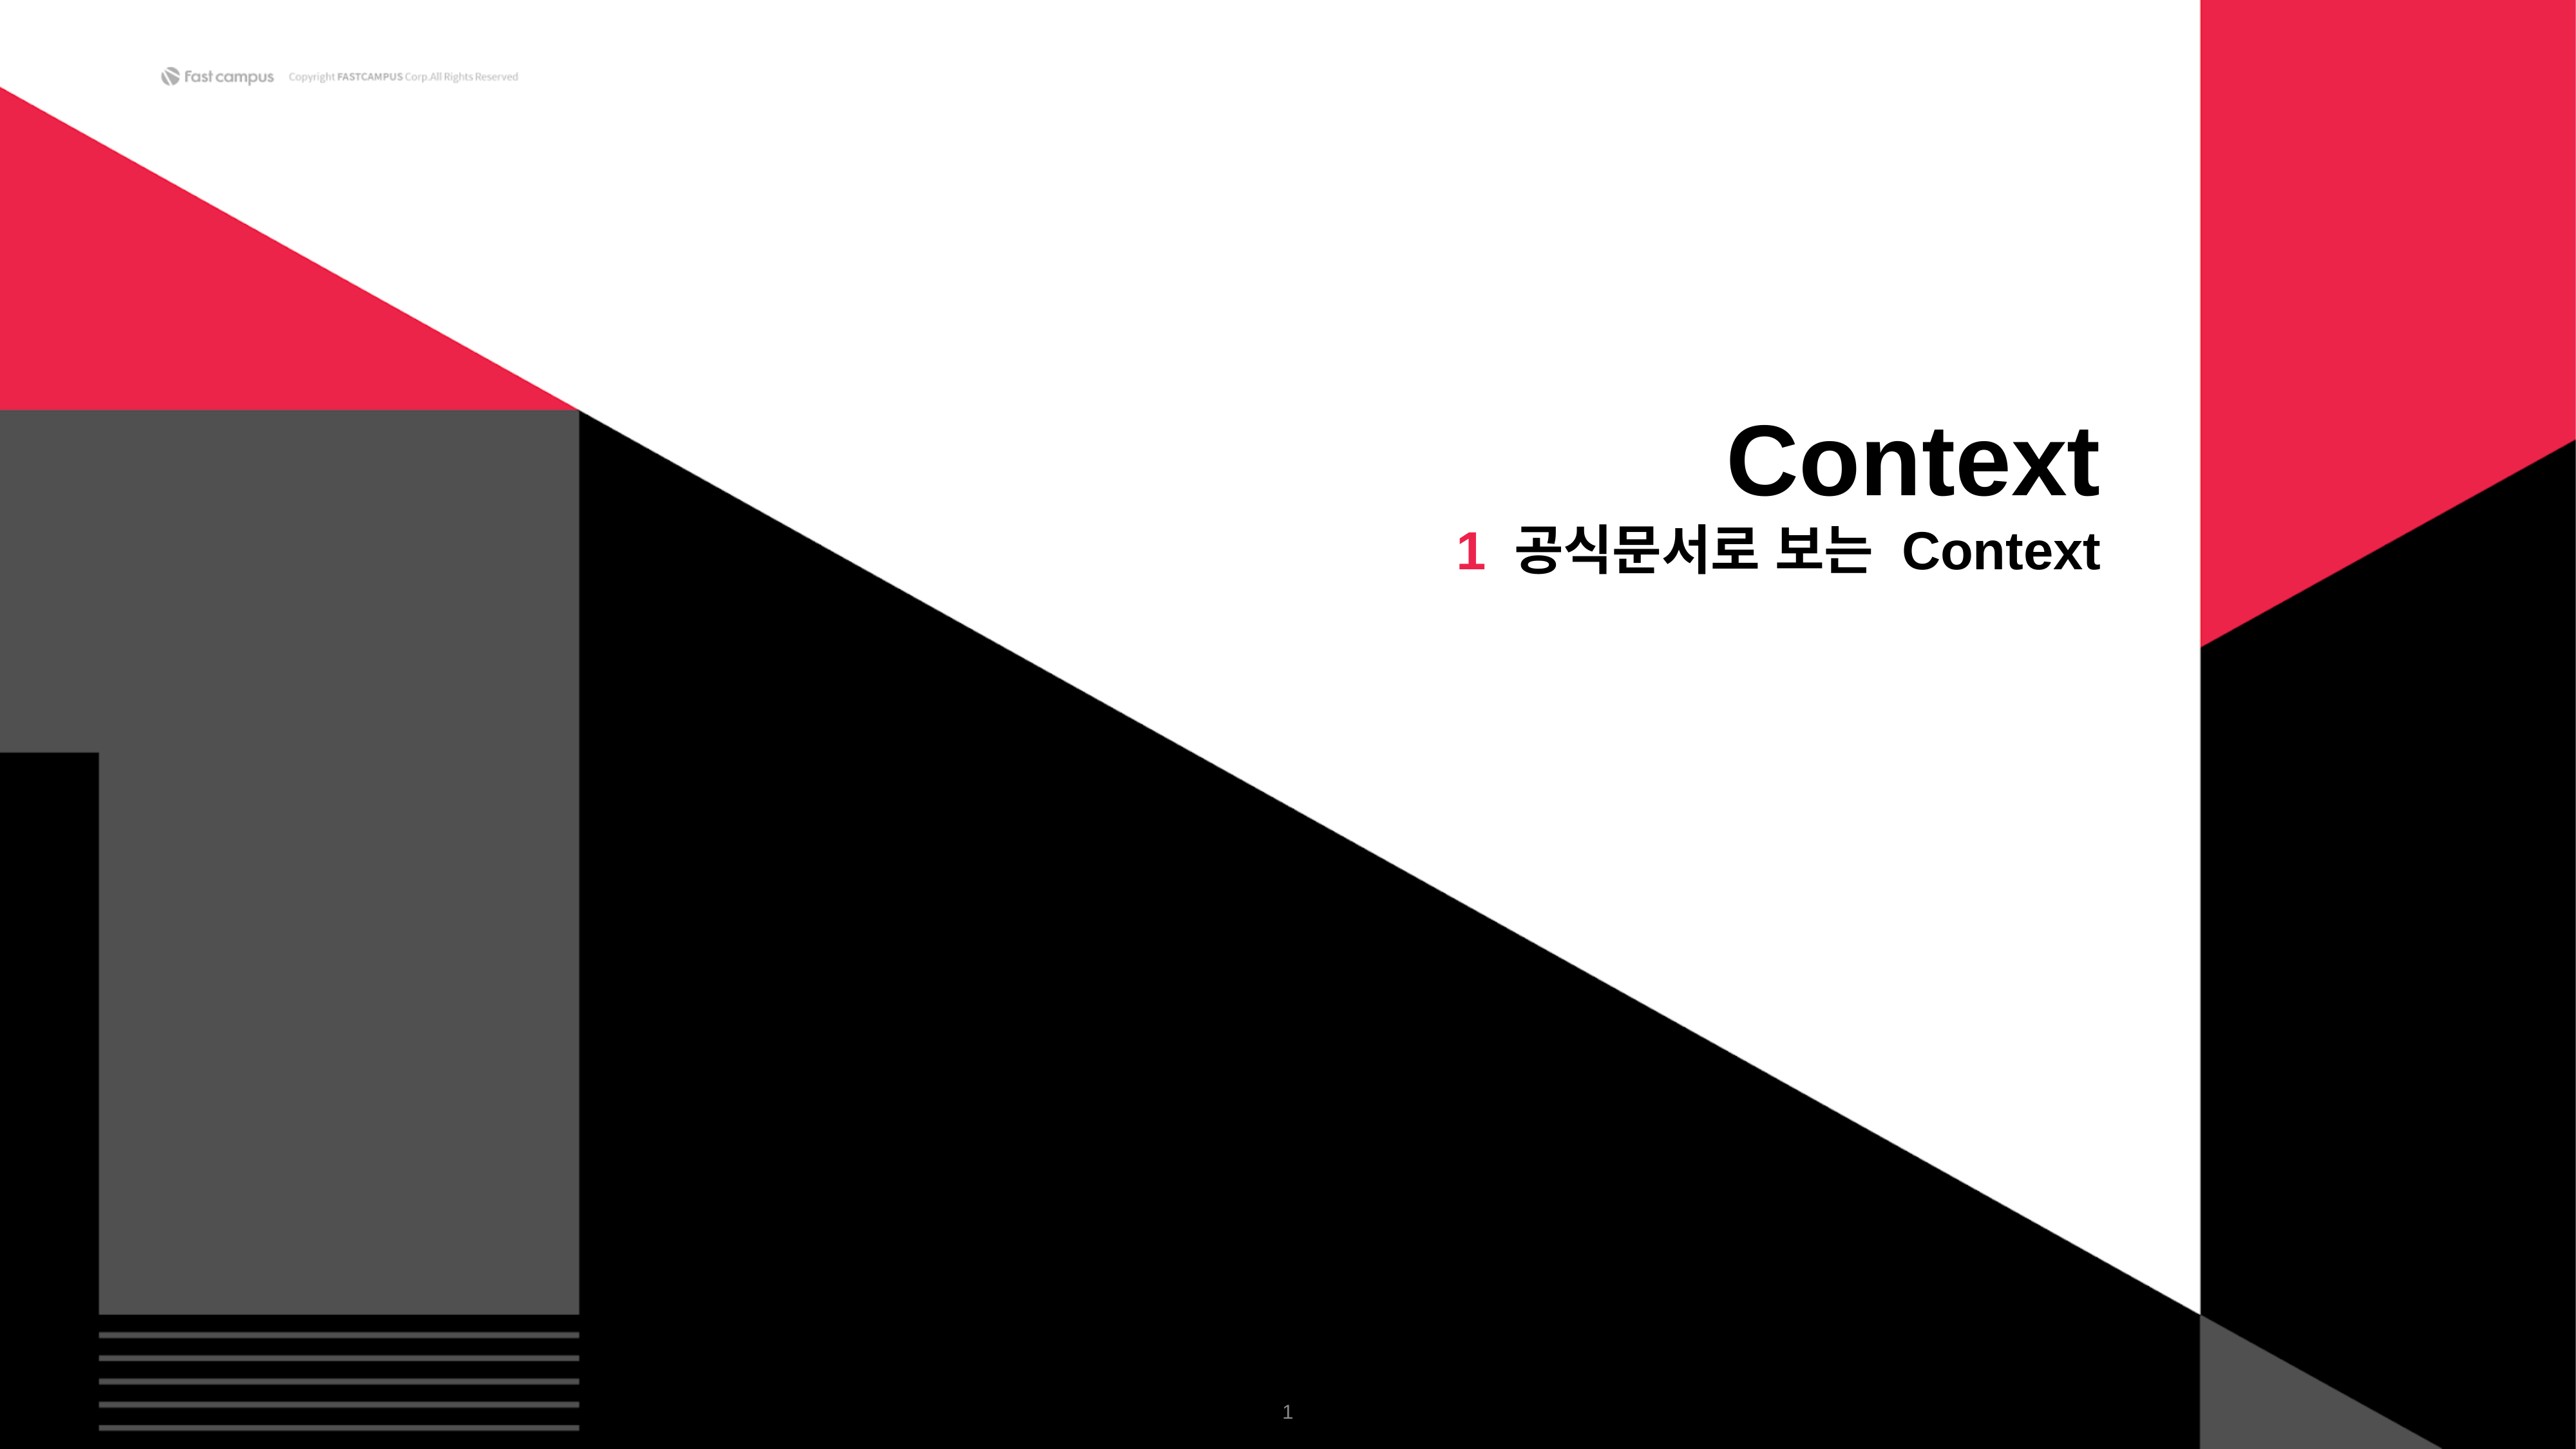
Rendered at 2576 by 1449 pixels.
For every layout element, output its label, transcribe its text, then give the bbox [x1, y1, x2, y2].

text_box Context 1 공식문서로 보는 Context [254, 390, 2107, 586]
picture [0, 0, 2576, 1449]
slide_number ‹#› [998, 1372, 1578, 1449]
